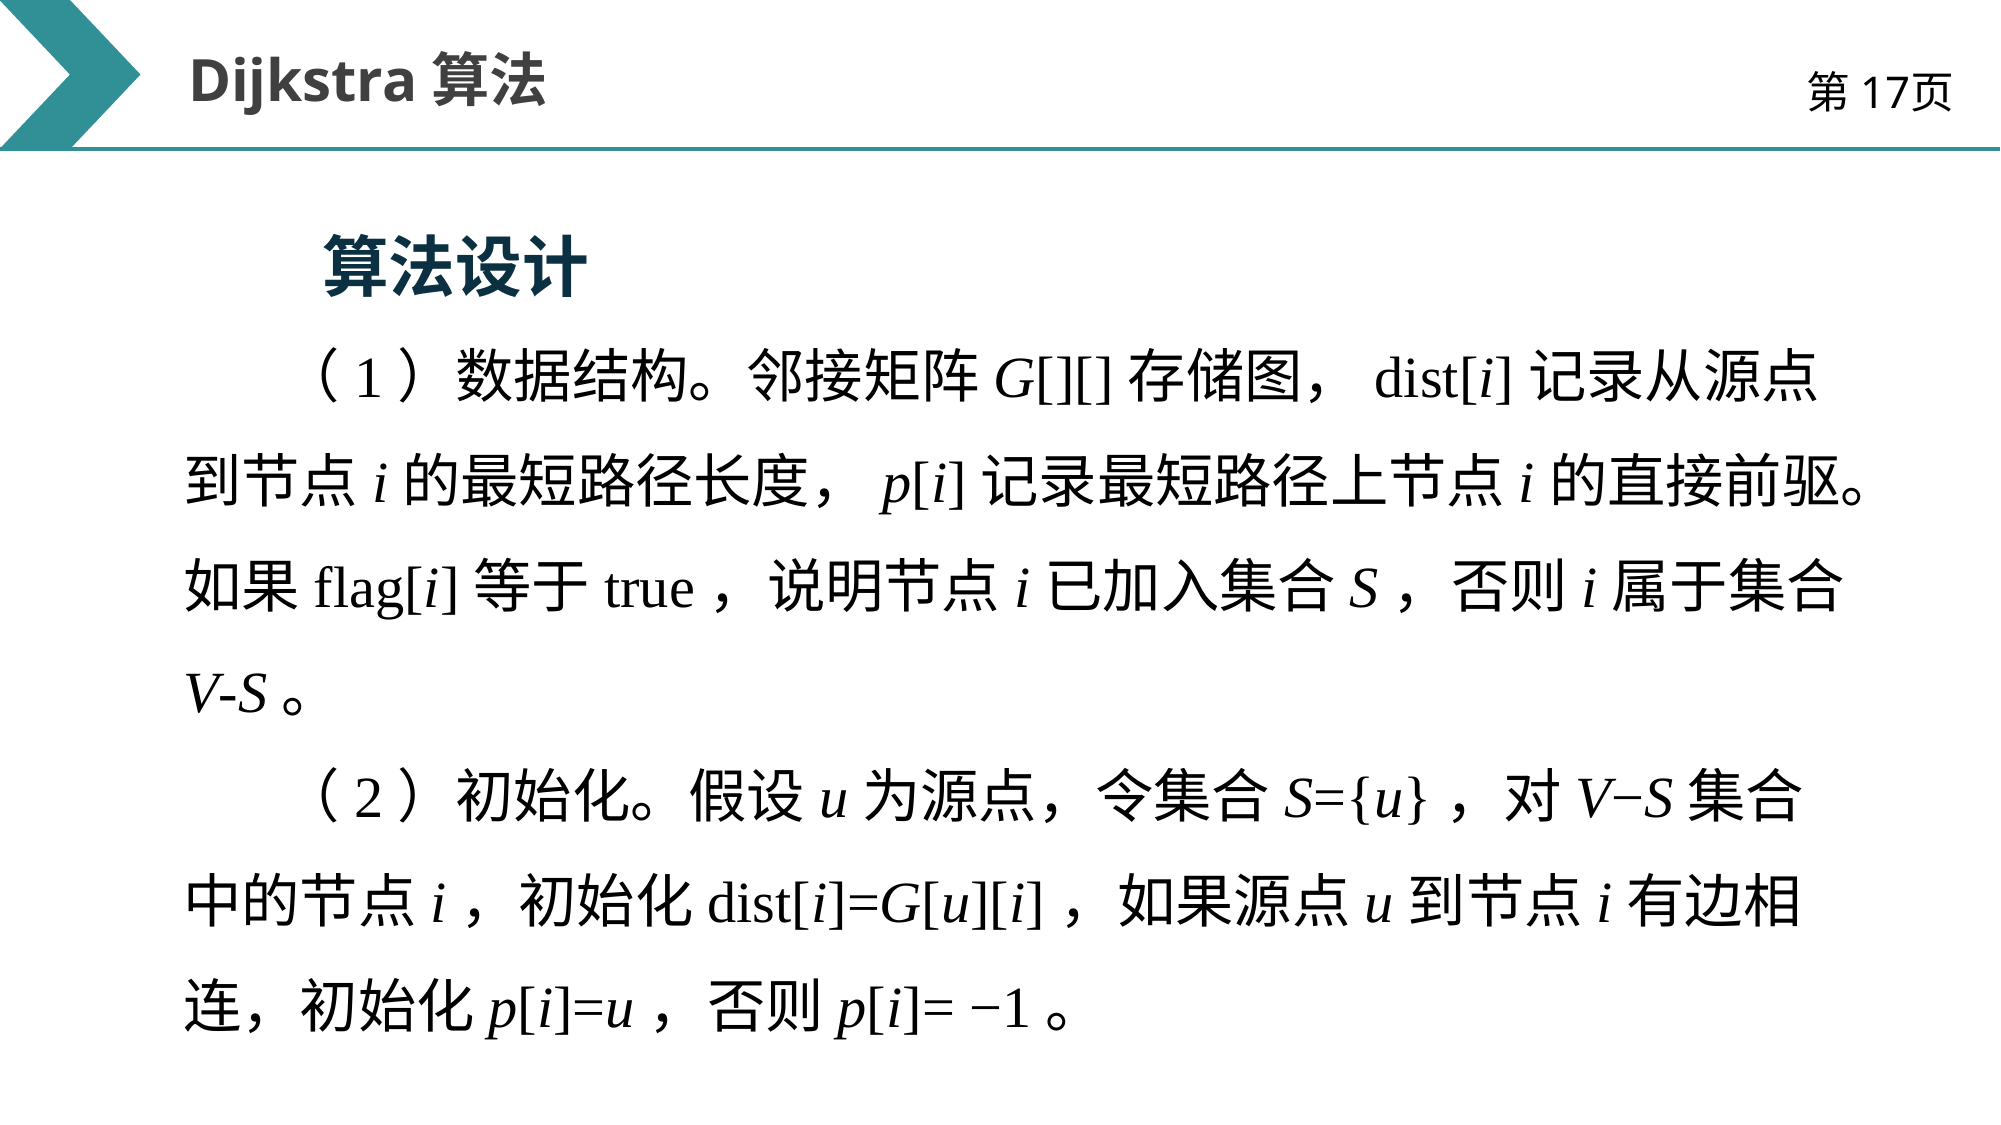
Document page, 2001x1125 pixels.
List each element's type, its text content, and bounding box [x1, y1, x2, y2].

text_box Dijkstra算法 [173, 35, 823, 121]
text_box [0, 0, 143, 148]
text_box 算法设计 （1）数据结构。邻接矩阵G[][]存储图，dist[i]记录从源点到节点i的最短路径长度，p[i]记录最短路径上节点i的直接前驱。如果flag[i]等于true，说明节点i已加入集合S，否则i属于集合V-S。 （2）初始化。假设u为源点，令集合S={u}，对V−S集合中的节点i，初始化dist[i]=G[u][i]，如果源点u到节点i有边相连，初始化p[i]=u，否则p[i]= −1。 [168, 177, 1863, 1047]
